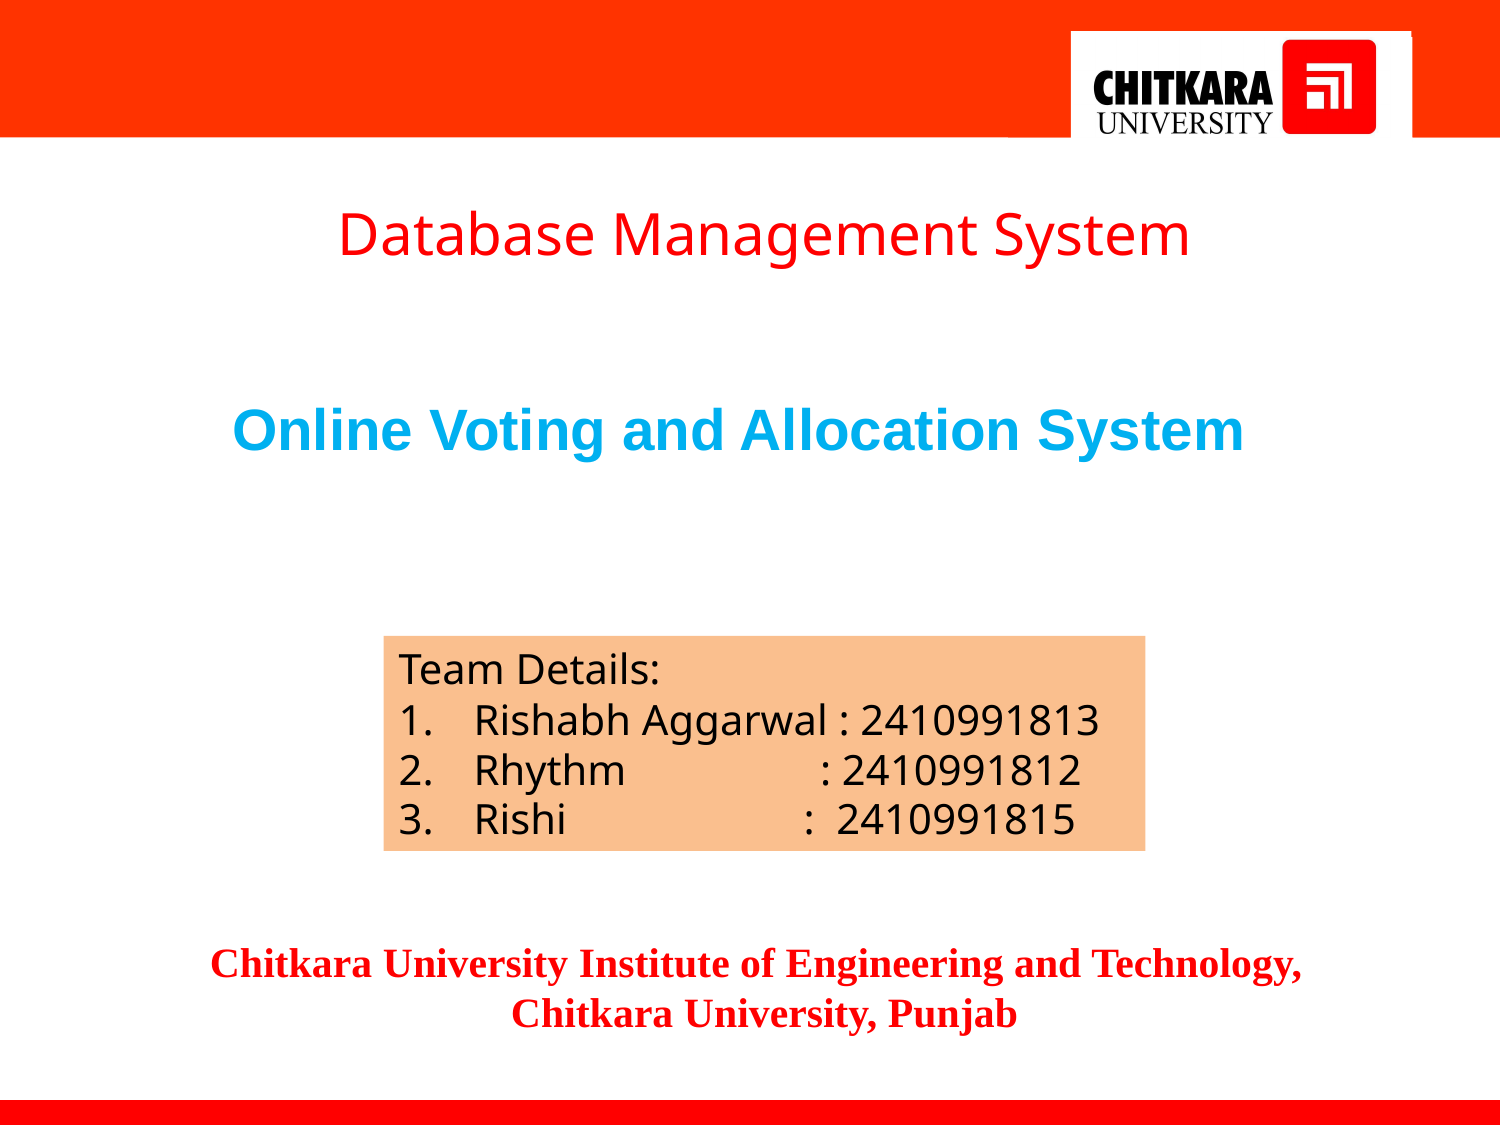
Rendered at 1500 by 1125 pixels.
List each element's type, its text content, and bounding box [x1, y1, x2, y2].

text_box Database Management System [221, 189, 1308, 275]
text_box Online Voting and Allocation System [21, 384, 1457, 470]
picture [1074, 37, 1391, 138]
text_box Team Details: Rishabh Aggarwal : 2410991813 Rhythm : 2410991812 Rishi : 2410991815 [383, 635, 1146, 851]
text_box Chitkara University Institute of Engineering and Technology, Chitkara University, Punjab [194, 928, 1335, 1044]
